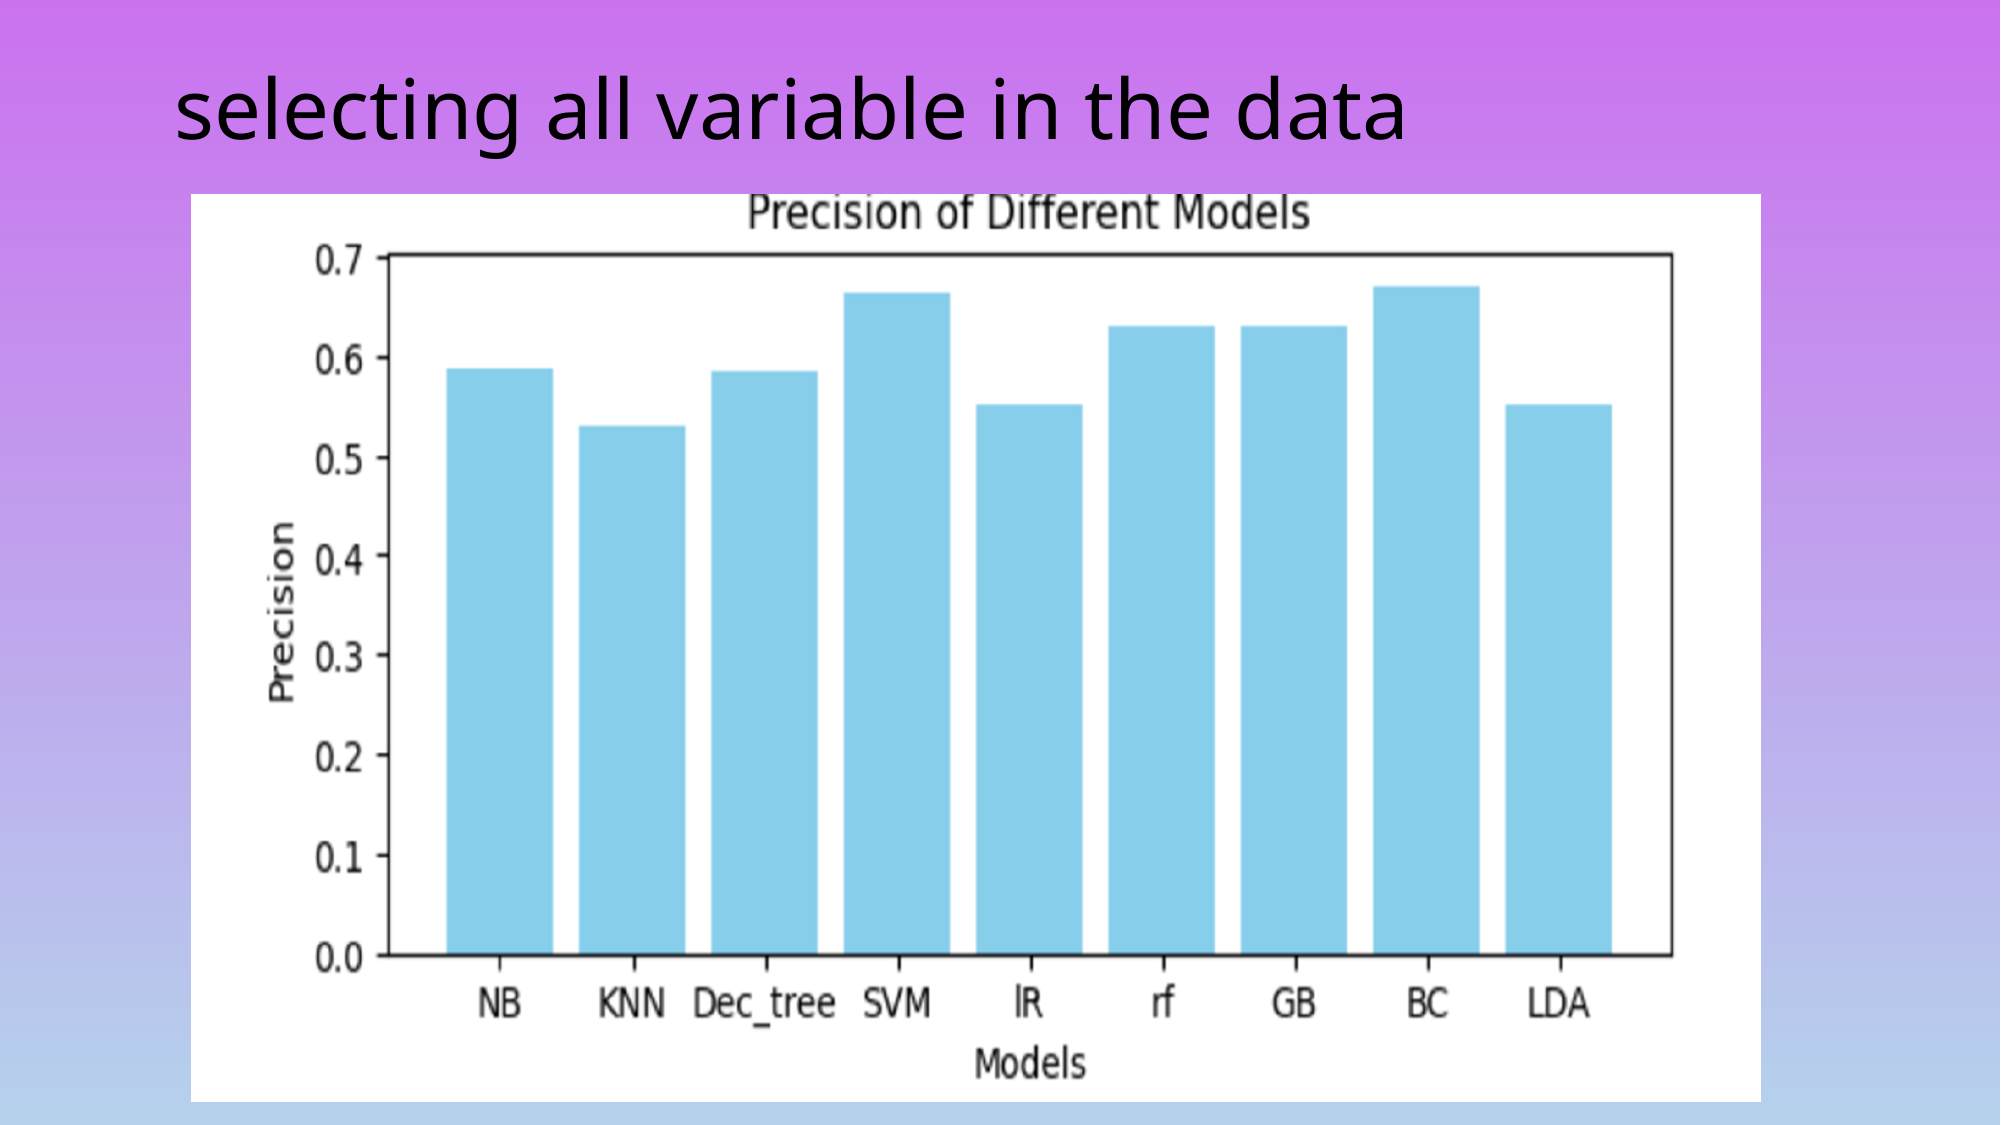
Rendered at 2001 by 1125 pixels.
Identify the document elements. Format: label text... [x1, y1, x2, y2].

title selecting all variable in the data [137, 59, 1863, 166]
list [191, 194, 1761, 1102]
